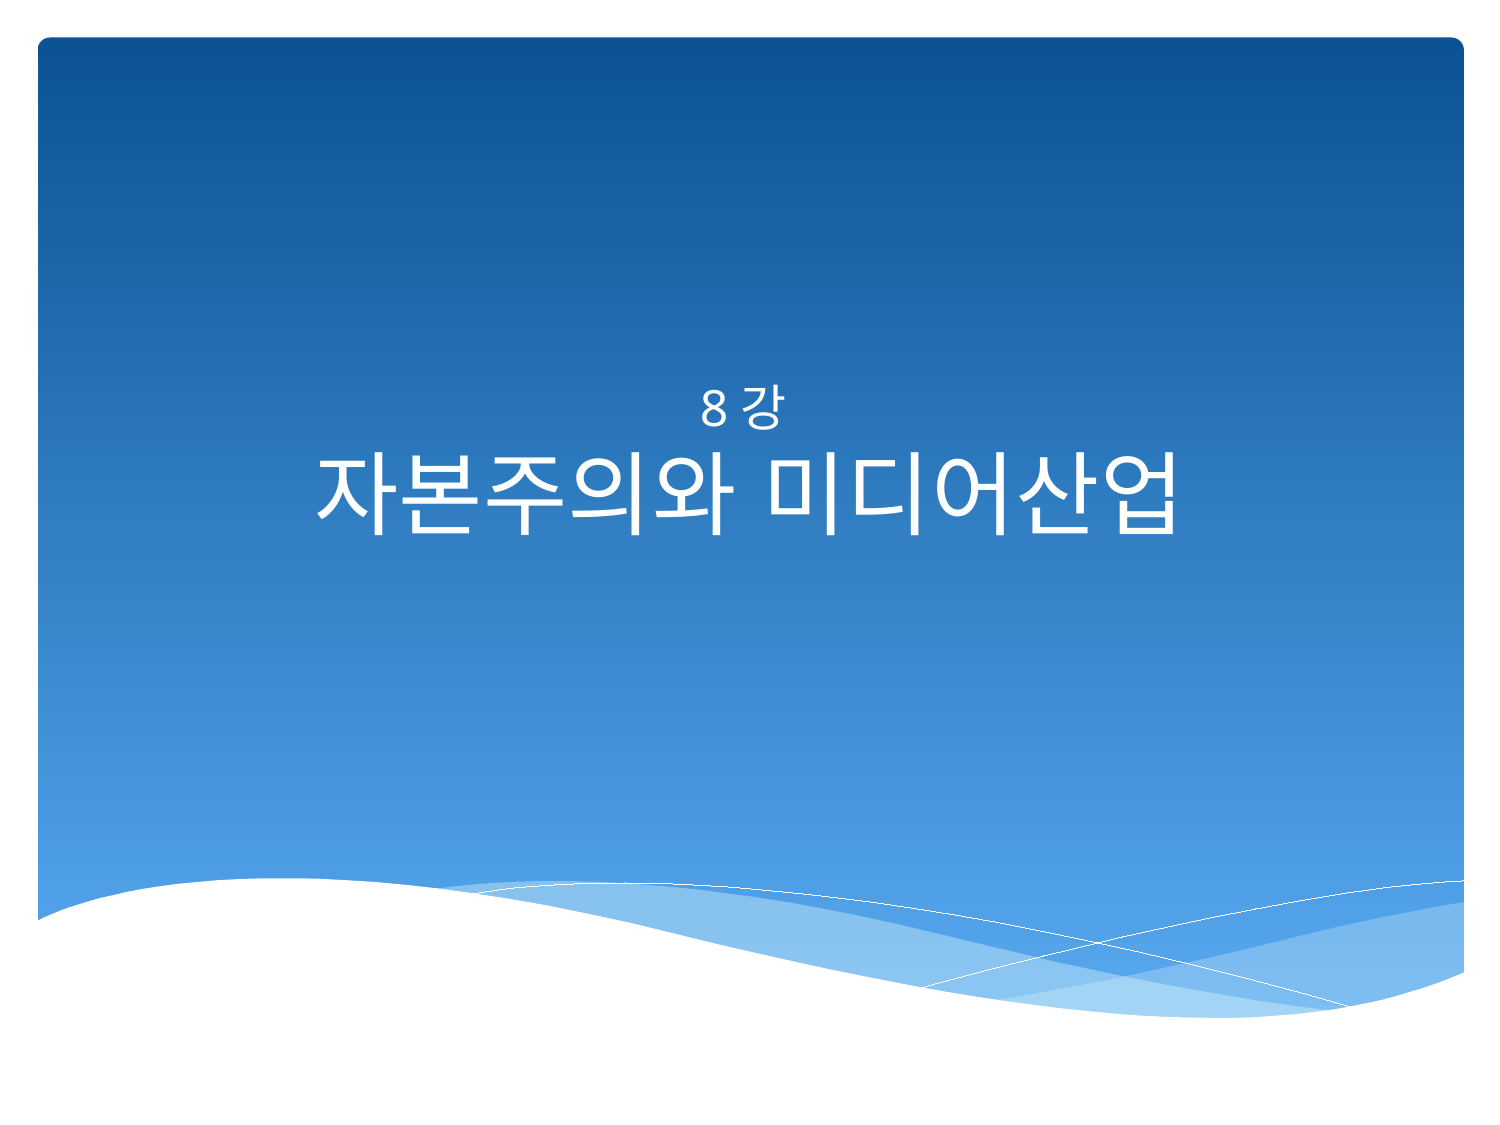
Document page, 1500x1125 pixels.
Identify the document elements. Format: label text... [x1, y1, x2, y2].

title 8강 자본주의와 미디어산업 [112, 262, 1388, 555]
